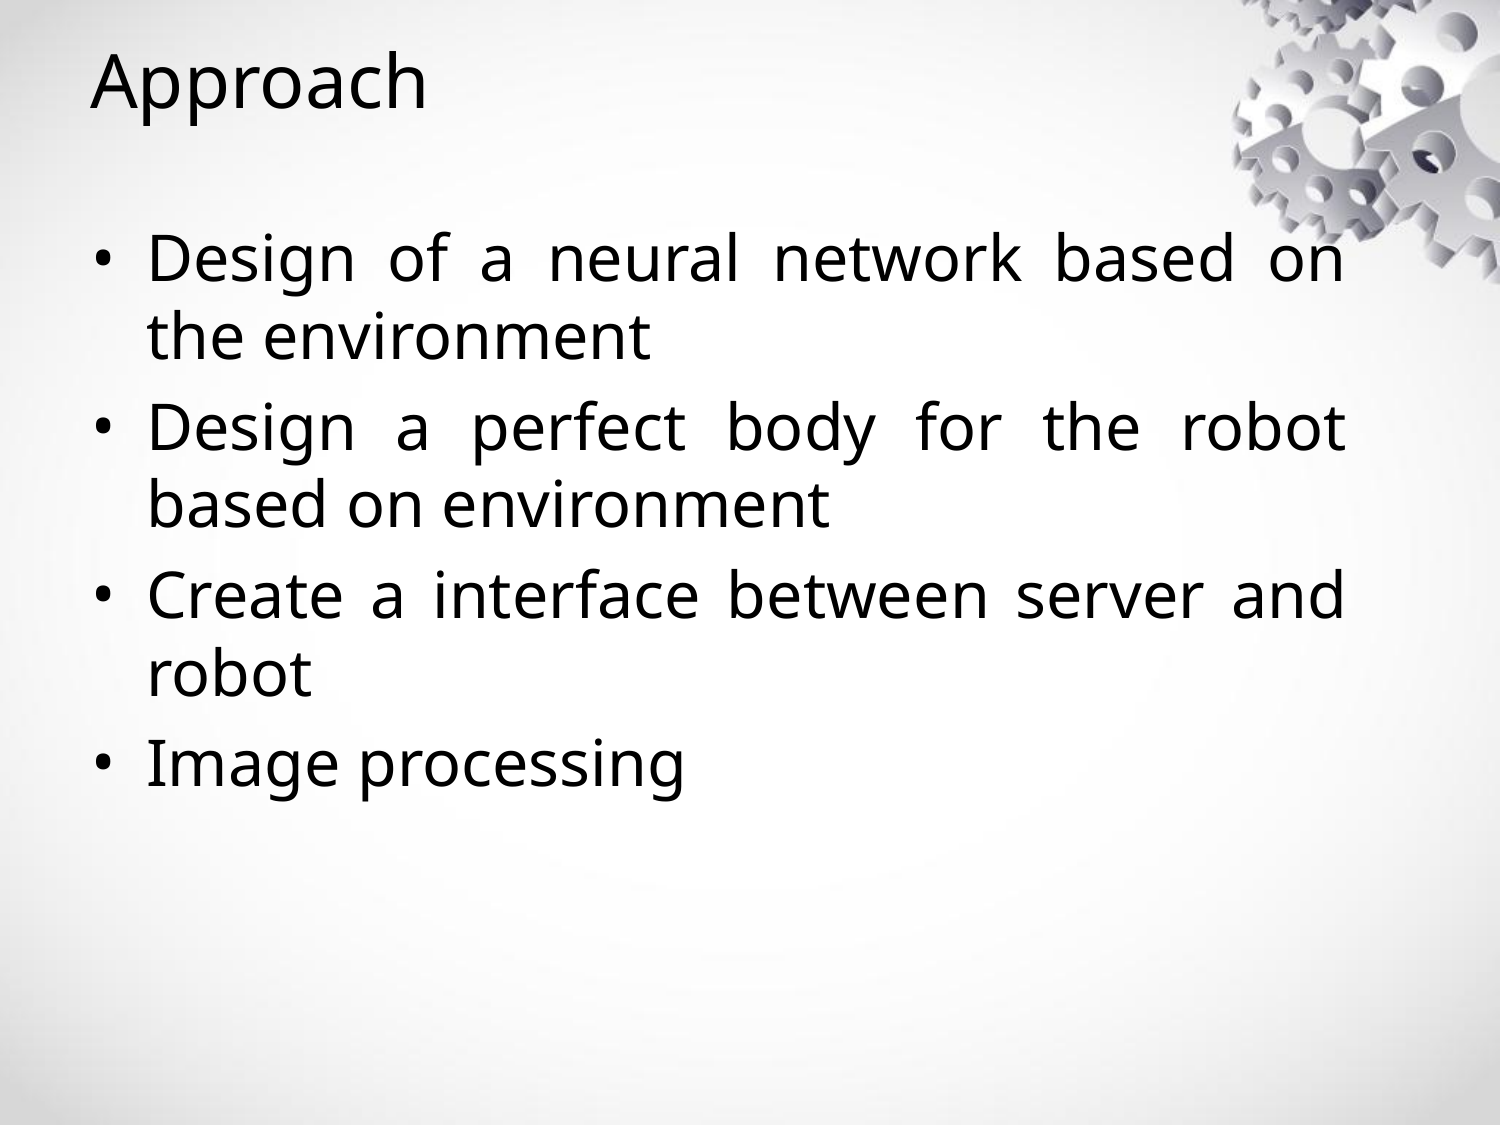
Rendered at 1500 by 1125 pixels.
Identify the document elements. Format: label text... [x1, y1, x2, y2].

list Design of a neural network based on the environment Design a perfect body for the robot based on environment Create a interface between server and robot Image processing [75, 209, 1363, 1023]
title Approach [75, 31, 1425, 127]
picture [0, 0, 1500, 1125]
